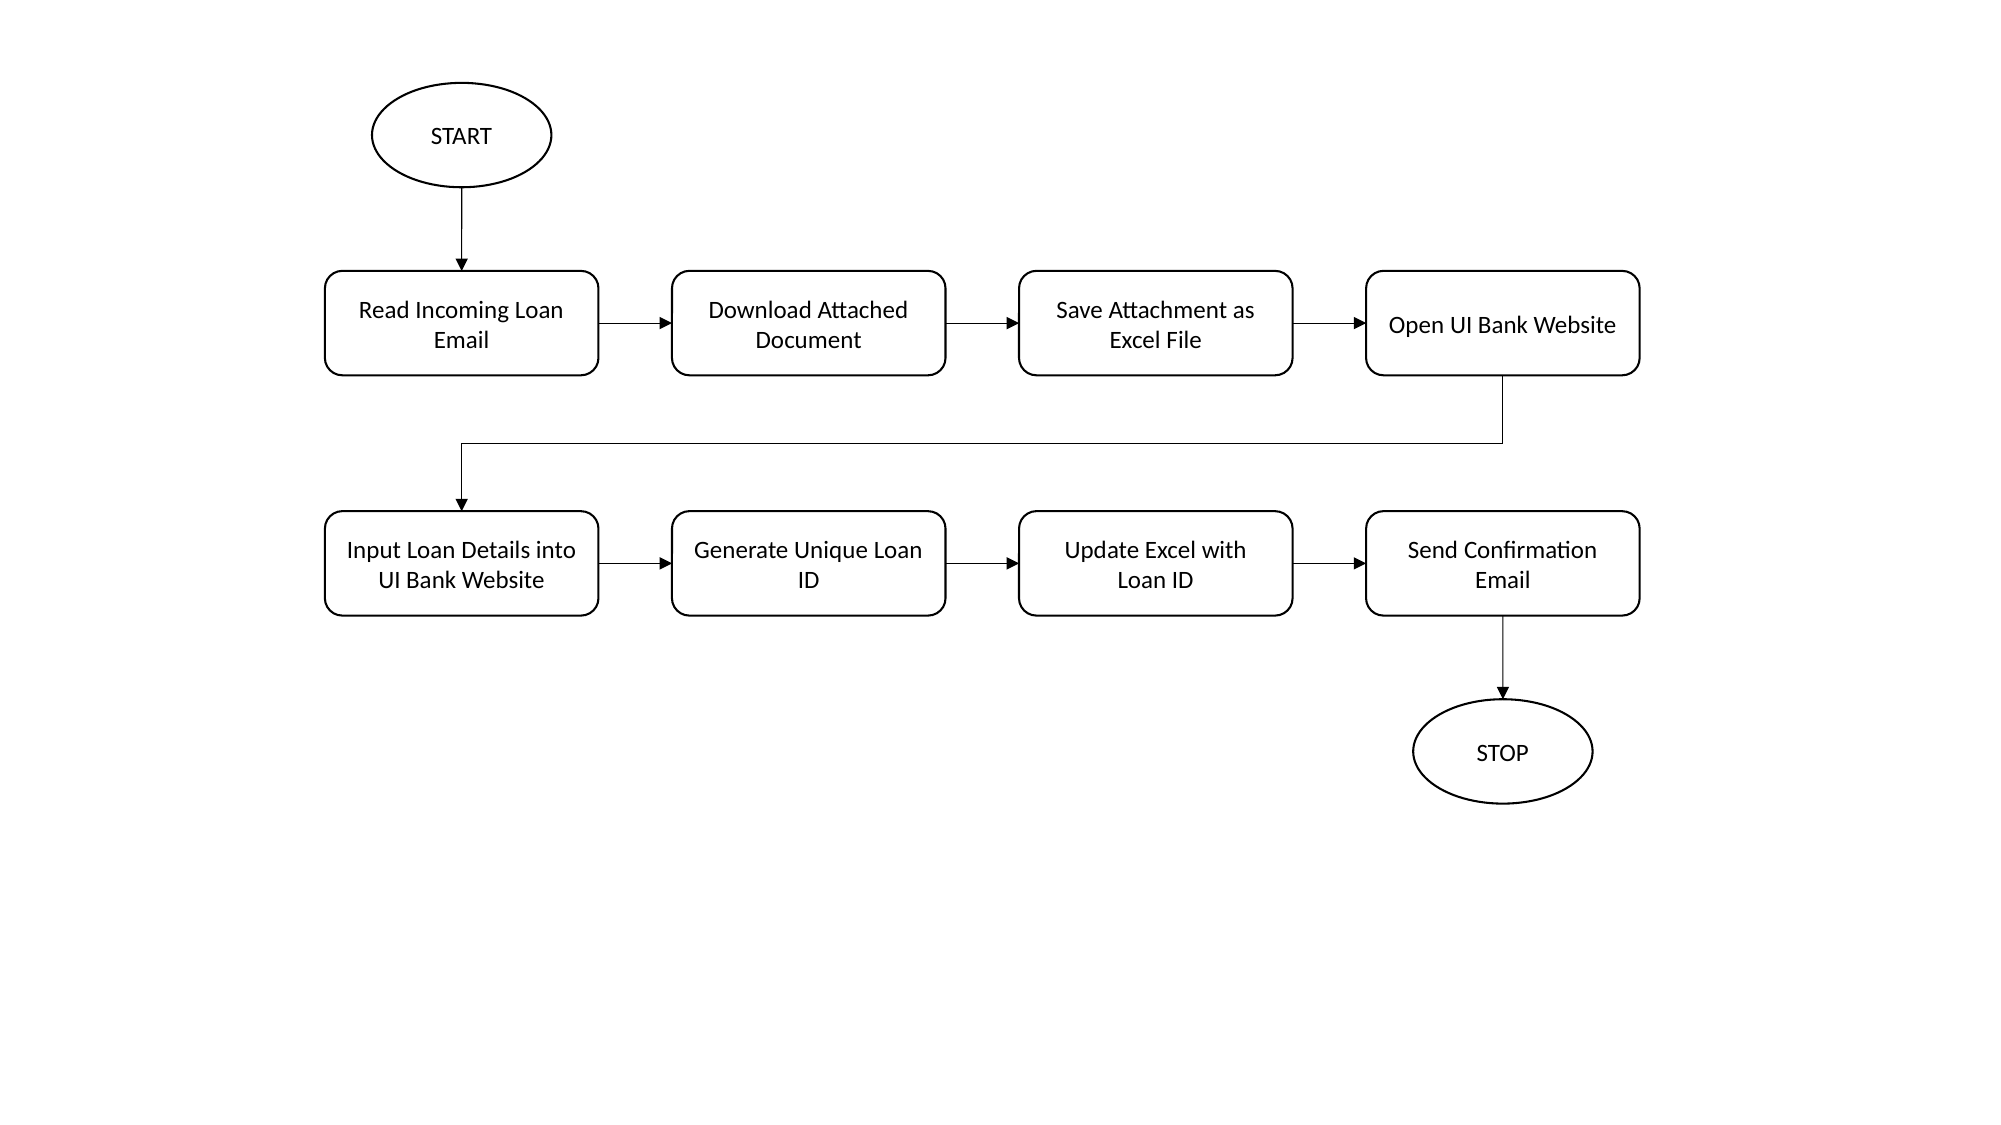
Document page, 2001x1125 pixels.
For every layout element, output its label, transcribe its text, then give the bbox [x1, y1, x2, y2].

text_box Download Attached Document [670, 269, 914, 377]
text_box START [370, 81, 553, 189]
text_box Send Confirmation Email [1365, 510, 1641, 617]
text_box Input Loan Details into UI Bank Website [323, 510, 600, 617]
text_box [914, 0, 1051, 964]
text_box Open UI Bank Website [1365, 269, 1641, 377]
text_box Update Excel with Loan ID [1051, 510, 1294, 617]
text_box Generate Unique Loan ID [670, 510, 914, 617]
text_box Save Attachment as Excel File [1051, 269, 1294, 377]
text_box STOP [1412, 698, 1594, 805]
text_box Read Incoming Loan Email [323, 269, 600, 377]
